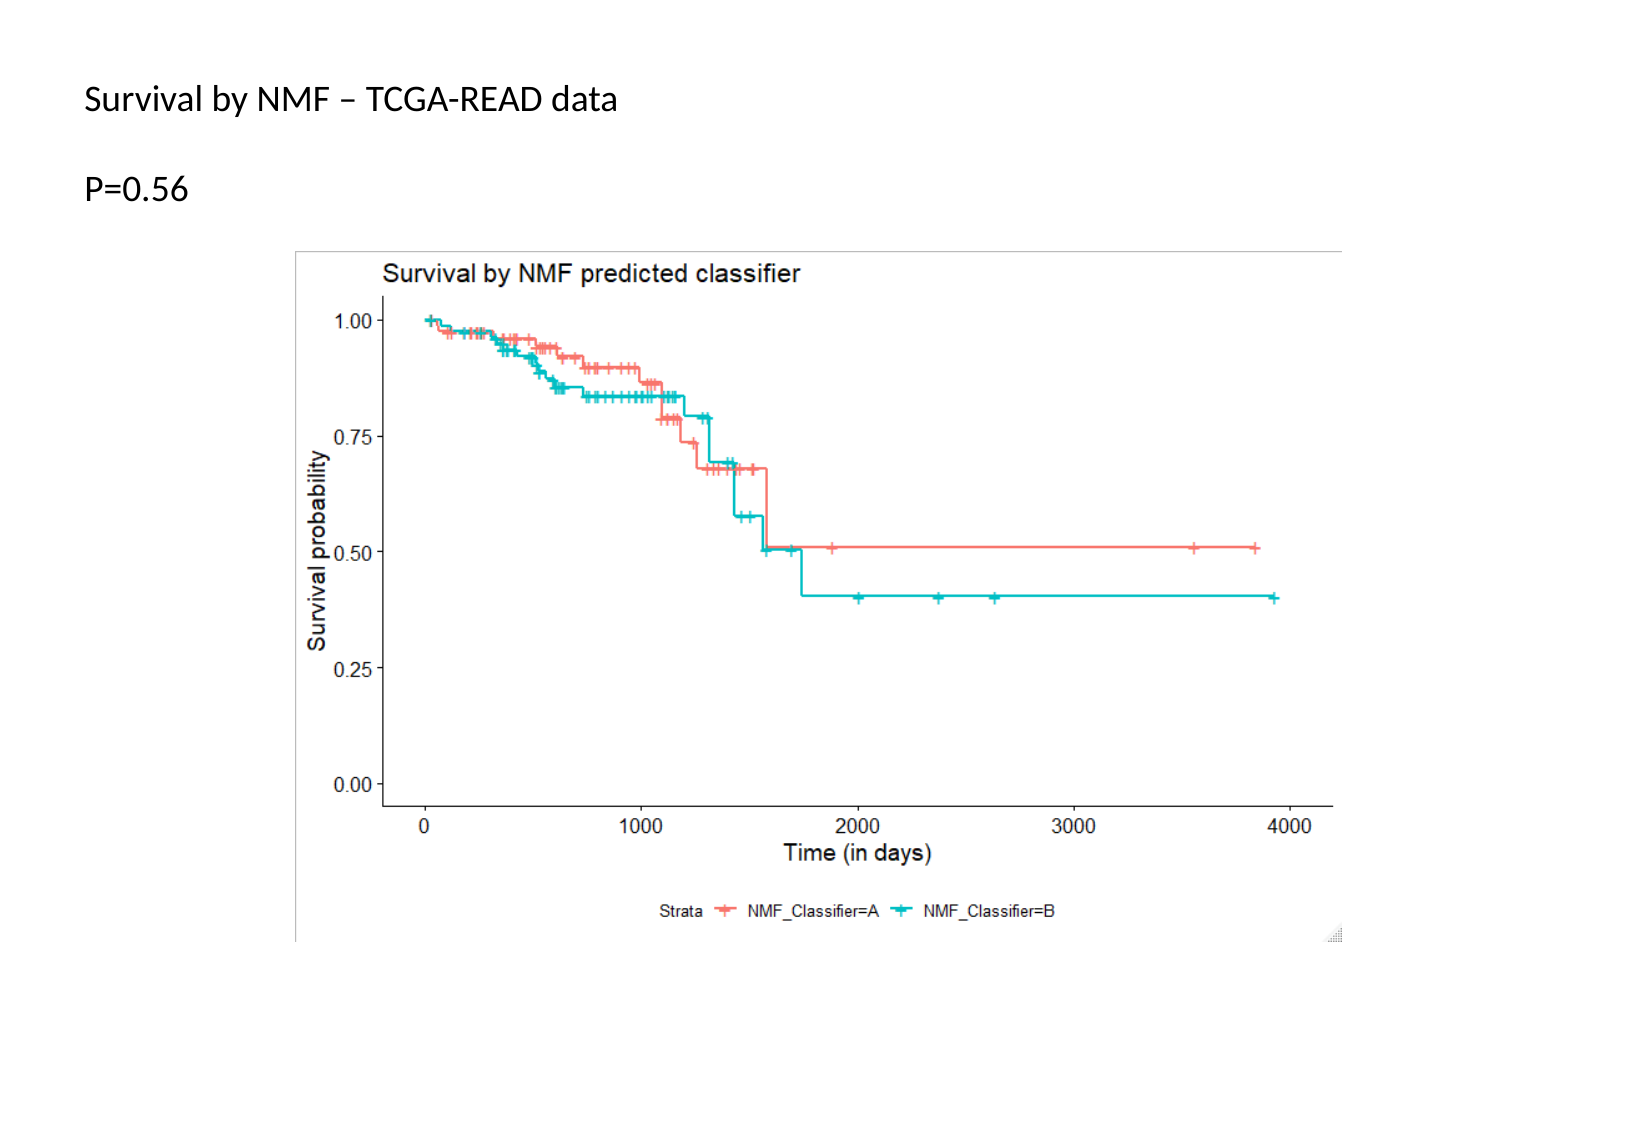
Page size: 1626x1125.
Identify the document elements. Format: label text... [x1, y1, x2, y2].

picture [295, 251, 1342, 942]
text_box Survival by NMF – TCGA-READ data P=0.56 [69, 66, 968, 217]
